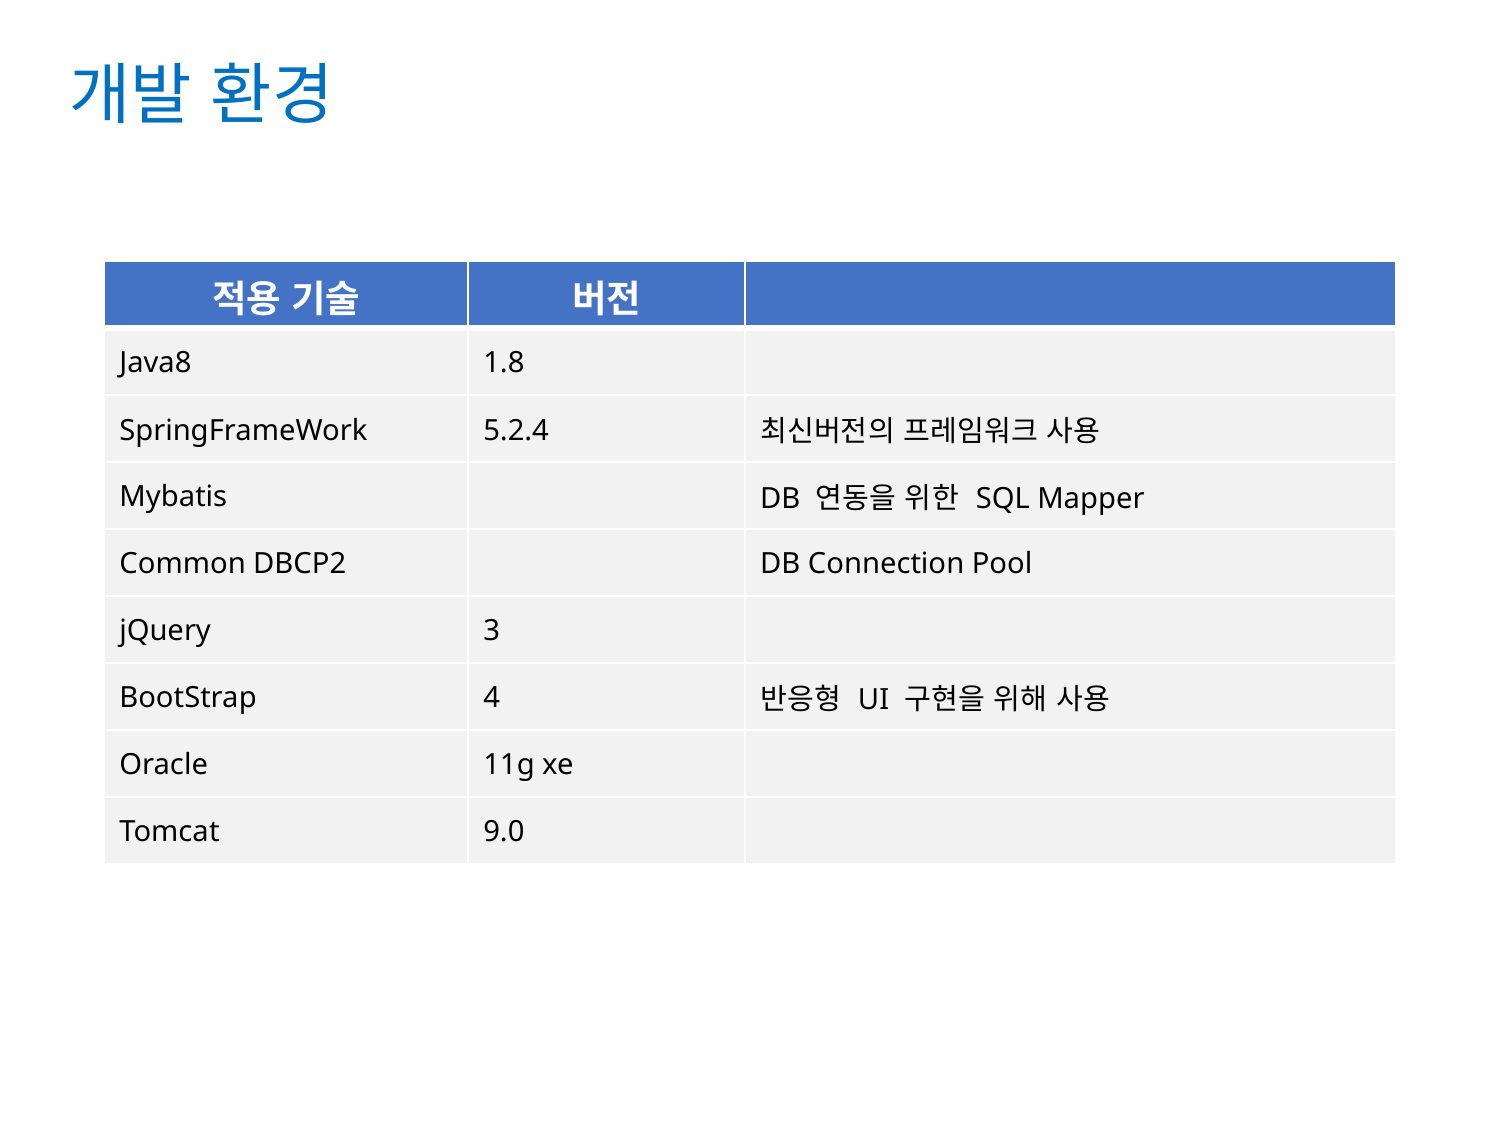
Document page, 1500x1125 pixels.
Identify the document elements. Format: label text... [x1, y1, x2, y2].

table_cell [746, 597, 1395, 662]
table_cell Mybatis [105, 463, 467, 528]
table_cell 반응형 UI 구현을 위해 사용 [746, 664, 1395, 729]
table_cell 3 [469, 597, 744, 662]
table_cell jQuery [105, 597, 467, 662]
table_cell Java8 [105, 331, 467, 394]
table_cell [746, 731, 1395, 796]
table_cell [746, 798, 1395, 863]
table_cell [746, 331, 1395, 394]
table_cell 5.2.4 [469, 396, 744, 461]
table_cell BootStrap [105, 664, 467, 729]
table_cell DB 연동을 위한 SQL Mapper [746, 463, 1395, 528]
table_header [746, 262, 1395, 325]
table_cell Tomcat [105, 798, 467, 863]
table_cell 1.8 [469, 331, 744, 394]
text_box 개발 환경 [54, 44, 1500, 140]
table_cell Oracle [105, 731, 467, 796]
table_cell DB Connection Pool [746, 530, 1395, 595]
table_header 적용 기술 [105, 262, 467, 325]
table_header 버전 [469, 262, 744, 325]
table_cell [469, 463, 744, 528]
table_cell [469, 530, 744, 595]
table_cell 4 [469, 664, 744, 729]
table_cell Common DBCP2 [105, 530, 467, 595]
table_cell 11g xe [469, 731, 744, 796]
table_cell 최신버전의 프레임워크 사용 [746, 396, 1395, 461]
table_cell 9.0 [469, 798, 744, 863]
table_cell SpringFrameWork [105, 396, 467, 461]
